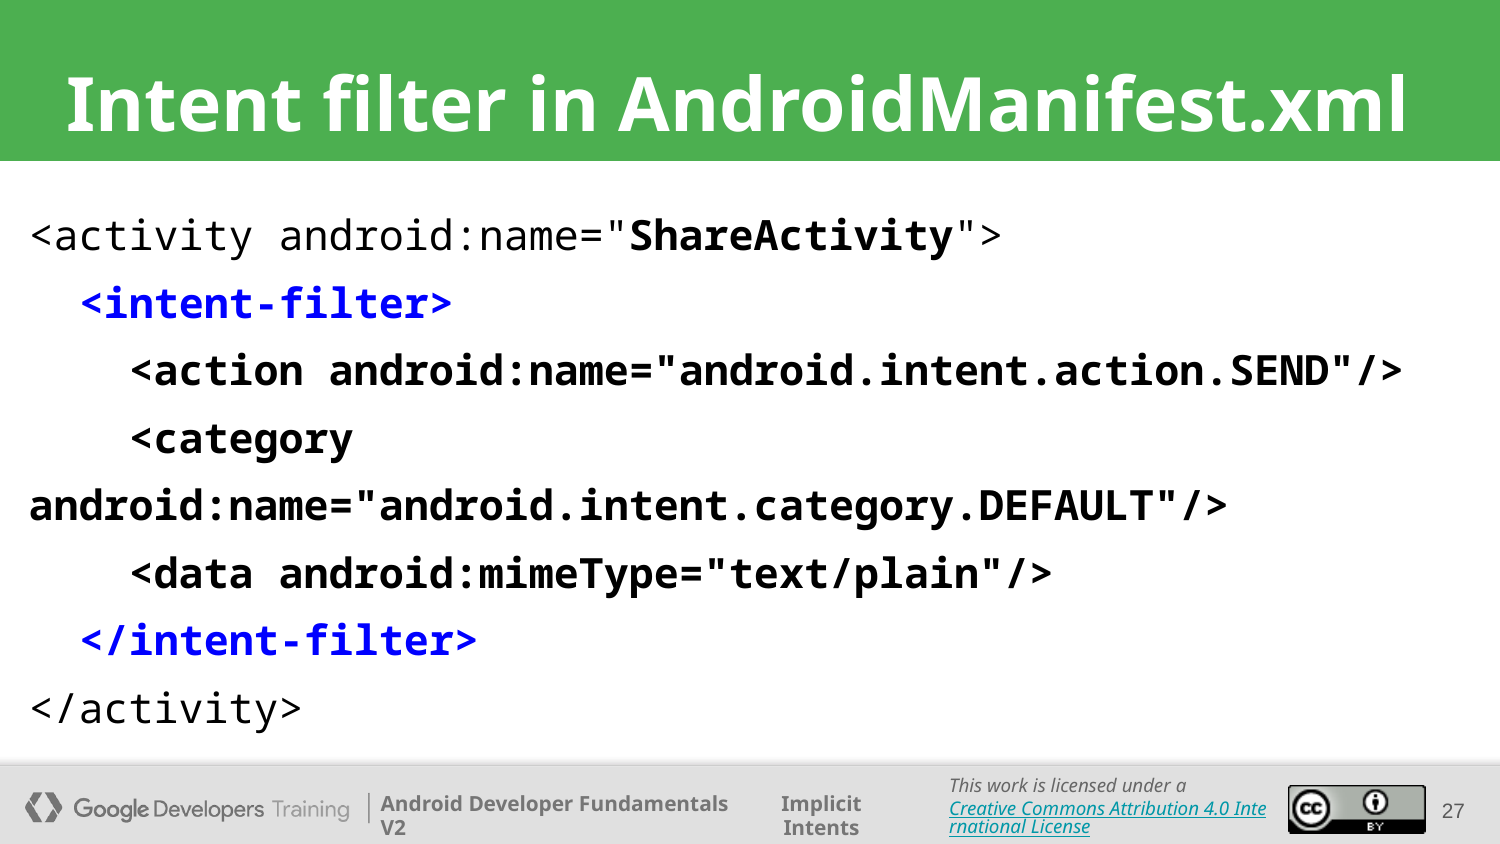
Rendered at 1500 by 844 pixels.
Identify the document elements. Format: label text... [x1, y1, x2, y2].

slide_number ‹#› [1389, 777, 1480, 842]
picture [0, 161, 1500, 844]
title Intent filter in AndroidManifest.xml [51, 28, 1449, 122]
list <activity android:name="ShareActivity"> <intent-filter> <action android:name="android.intent.action.SEND"/> <category android:name="android.intent.category.DEFAULT"/> <data android:mimeType="text/plain"/> </intent-filter> </activity> [13, 176, 1500, 737]
